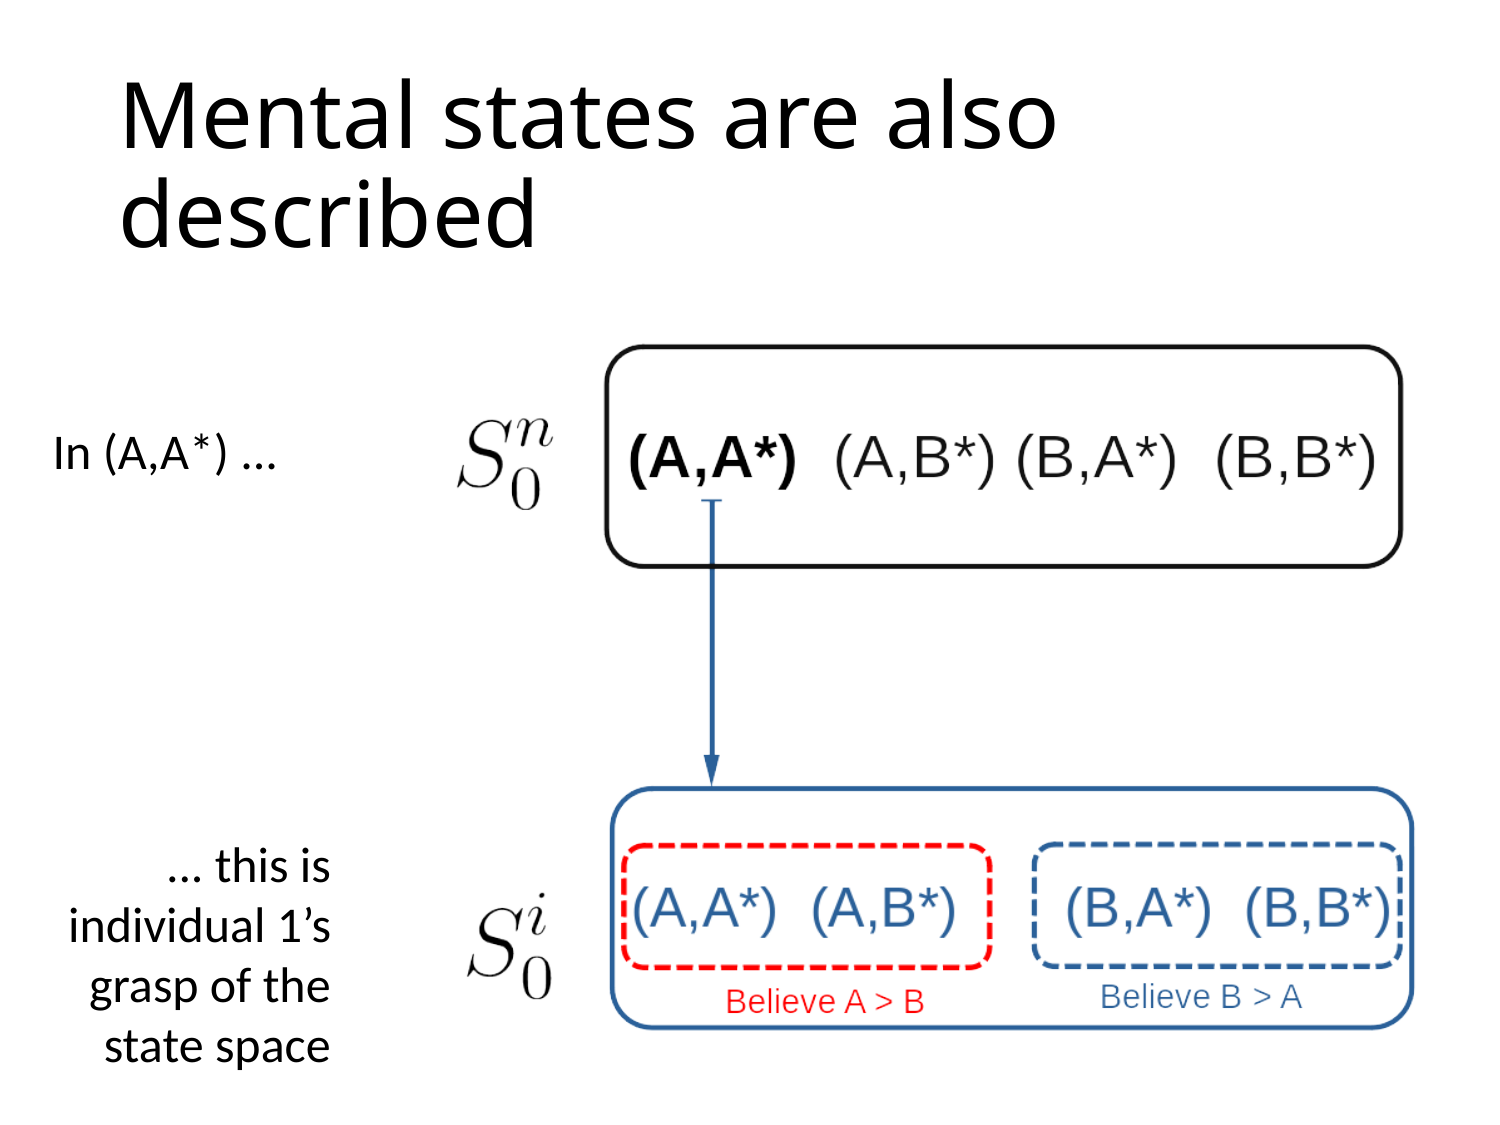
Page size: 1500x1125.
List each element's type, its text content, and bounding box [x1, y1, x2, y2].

picture [423, 288, 1434, 1066]
title Mental states are also described [103, 59, 1397, 278]
text_box In (A,A*) ... [37, 412, 346, 506]
text_box ... this is individual 1’s grasp of the state space [37, 825, 346, 1093]
